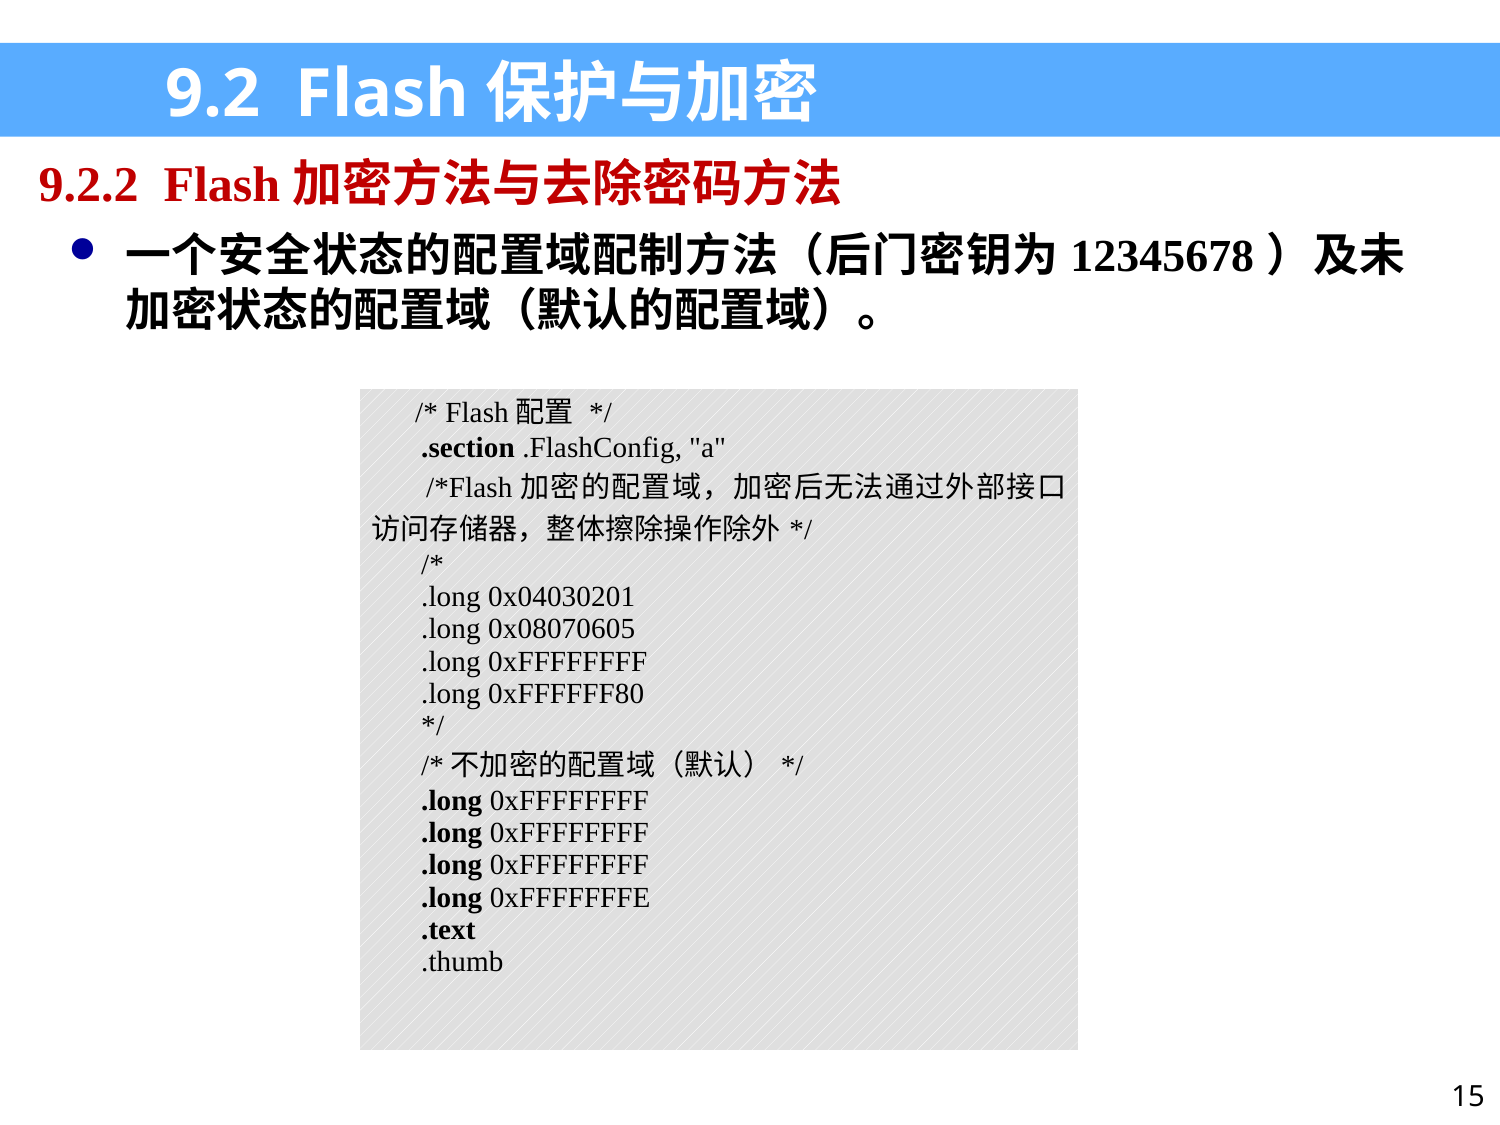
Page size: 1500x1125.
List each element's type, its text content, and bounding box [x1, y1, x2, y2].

text_box 一个安全状态的配置域配制方法（后门密钥为12345678）及未加密状态的配置域（默认的配置域）。 [54, 218, 1421, 344]
slide_number 15 [1149, 1049, 1500, 1125]
text_box 9.2 Flash保护与加密 [150, 42, 835, 138]
text_box 9.2.2 Flash加密方法与去除密码方法 [23, 144, 858, 219]
table_header /* Flash配置 */ .section .FlashConfig, "a" /*Flash加密的配置域，加密后无法通过外部接口访问存储器，整体擦除操作除外*/ /* .long 0x04030201 .long 0x08070605 .long 0xFFFFFFFF .long 0xFFFFFF80 */ /*不加密的配置域（默认）*/ .long 0xFFFFFFFF .long 0xFFFFFFFF .long 0xFFFFFFFF .long 0xFFFFFFFE .text .thumb [360, 389, 1078, 1050]
